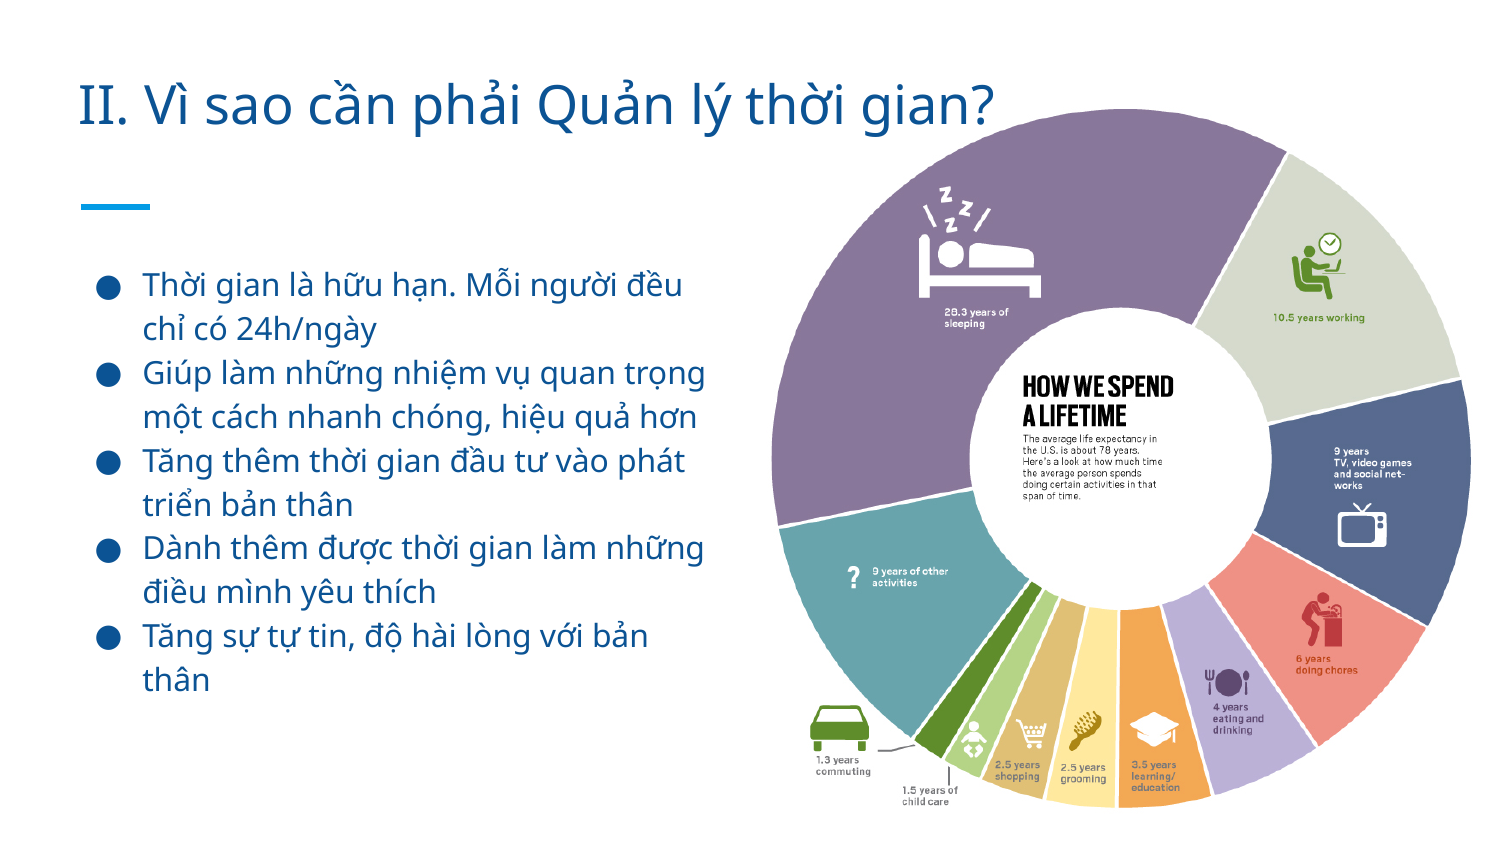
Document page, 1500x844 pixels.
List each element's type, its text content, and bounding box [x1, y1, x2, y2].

list Thời gian là hữu hạn. Mỗi người đều chỉ có 24h/ngày Giúp làm những nhiệm vụ quan trọng một cách nhanh chóng, hiệu quả hơn Tăng thêm thời gian đầu tư vào phát triển bản thân Dành thêm được thời gian làm những điều mình yêu thích Tăng sự tự tin, độ hài lòng với bản thân [63, 244, 729, 750]
picture [765, 99, 1475, 819]
title II. Vì sao cần phải Quản lý thời gian? [63, 37, 1049, 151]
